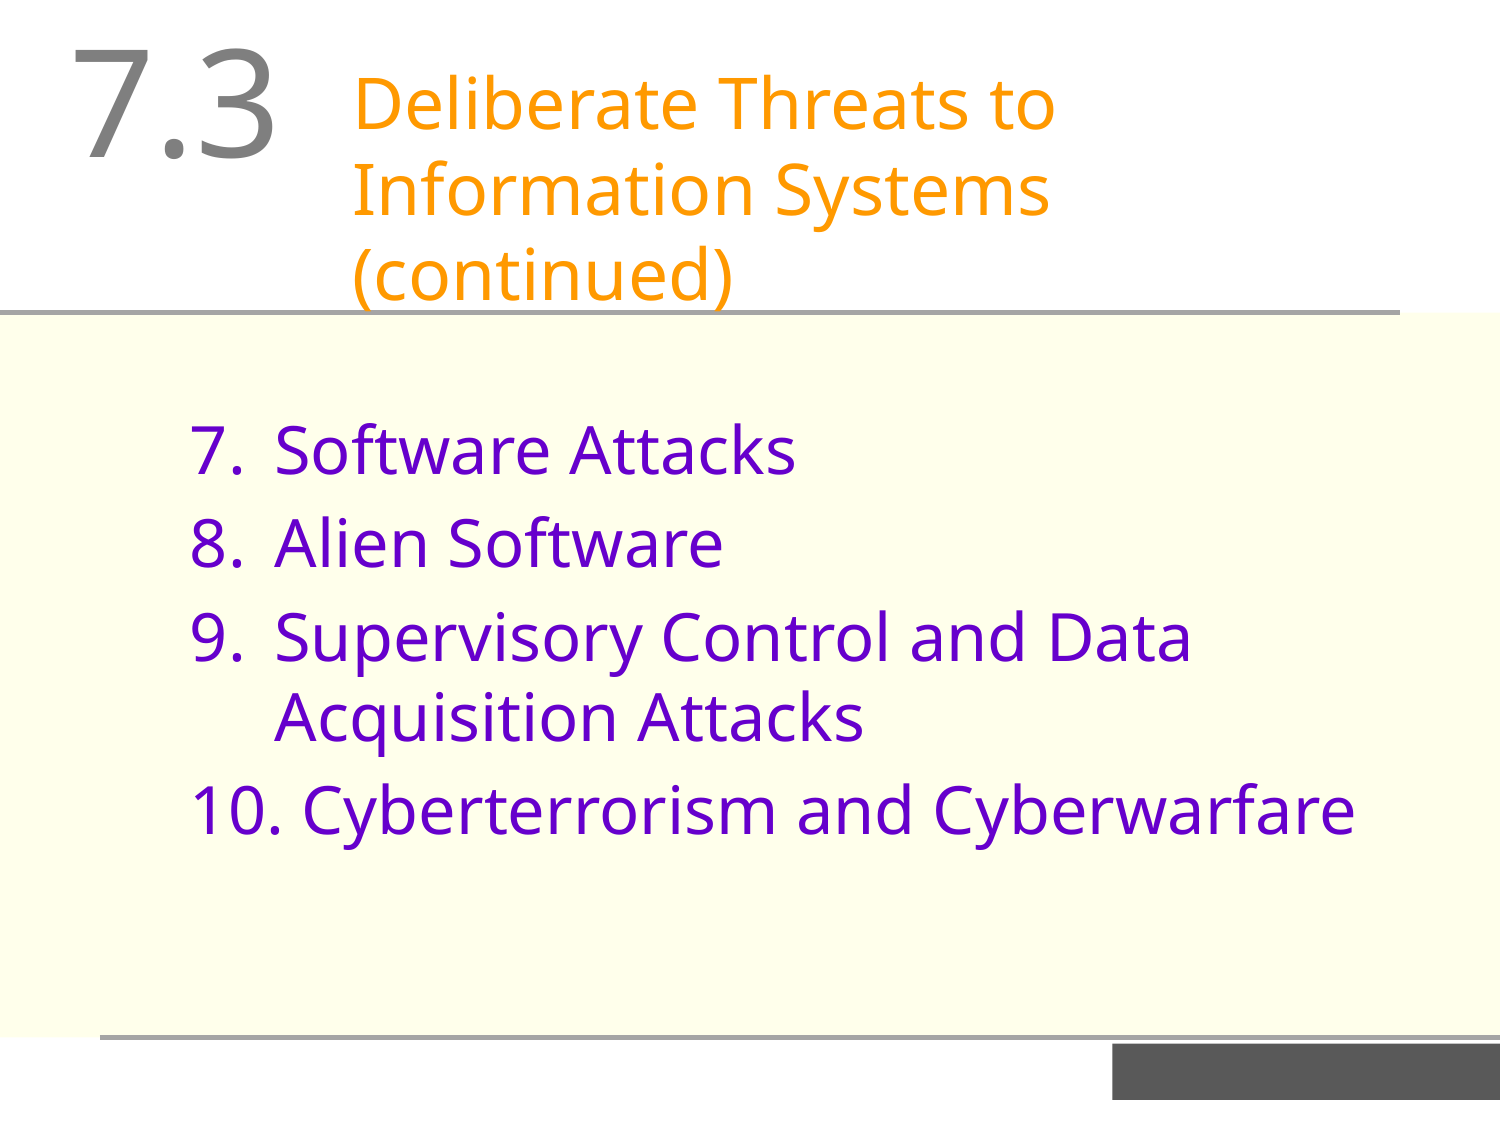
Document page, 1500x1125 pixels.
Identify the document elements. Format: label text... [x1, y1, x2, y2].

list Software Attacks Alien Software Supervisory Control and Data Acquisition Attacks Cyberterrorism and Cyberwarfare [174, 399, 1413, 1025]
list 7.3 [12, 0, 338, 250]
subtitle Deliberate Threats to Information Systems (continued) [337, 50, 1413, 325]
